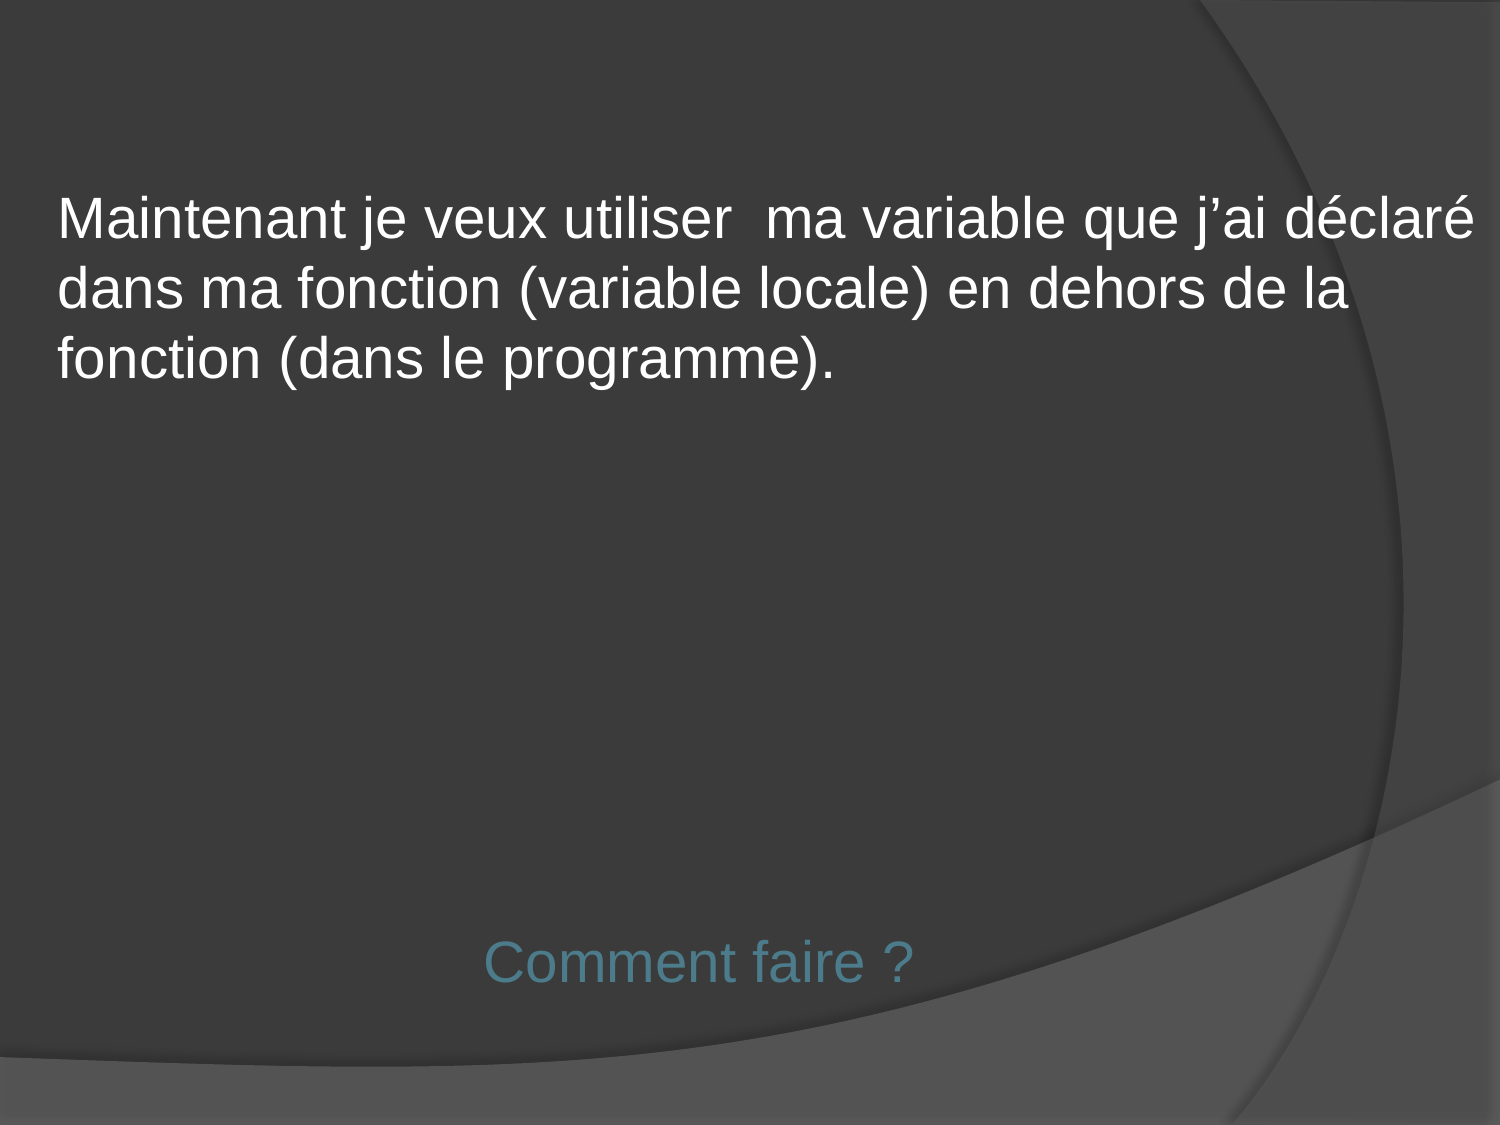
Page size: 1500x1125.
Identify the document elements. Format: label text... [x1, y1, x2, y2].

text_box Maintenant je veux utiliser ma variable que j’ai déclaré dans ma fonction (variable locale) en dehors de la fonction (dans le programme). [43, 172, 1493, 398]
text_box Comment faire ? [469, 916, 931, 1072]
